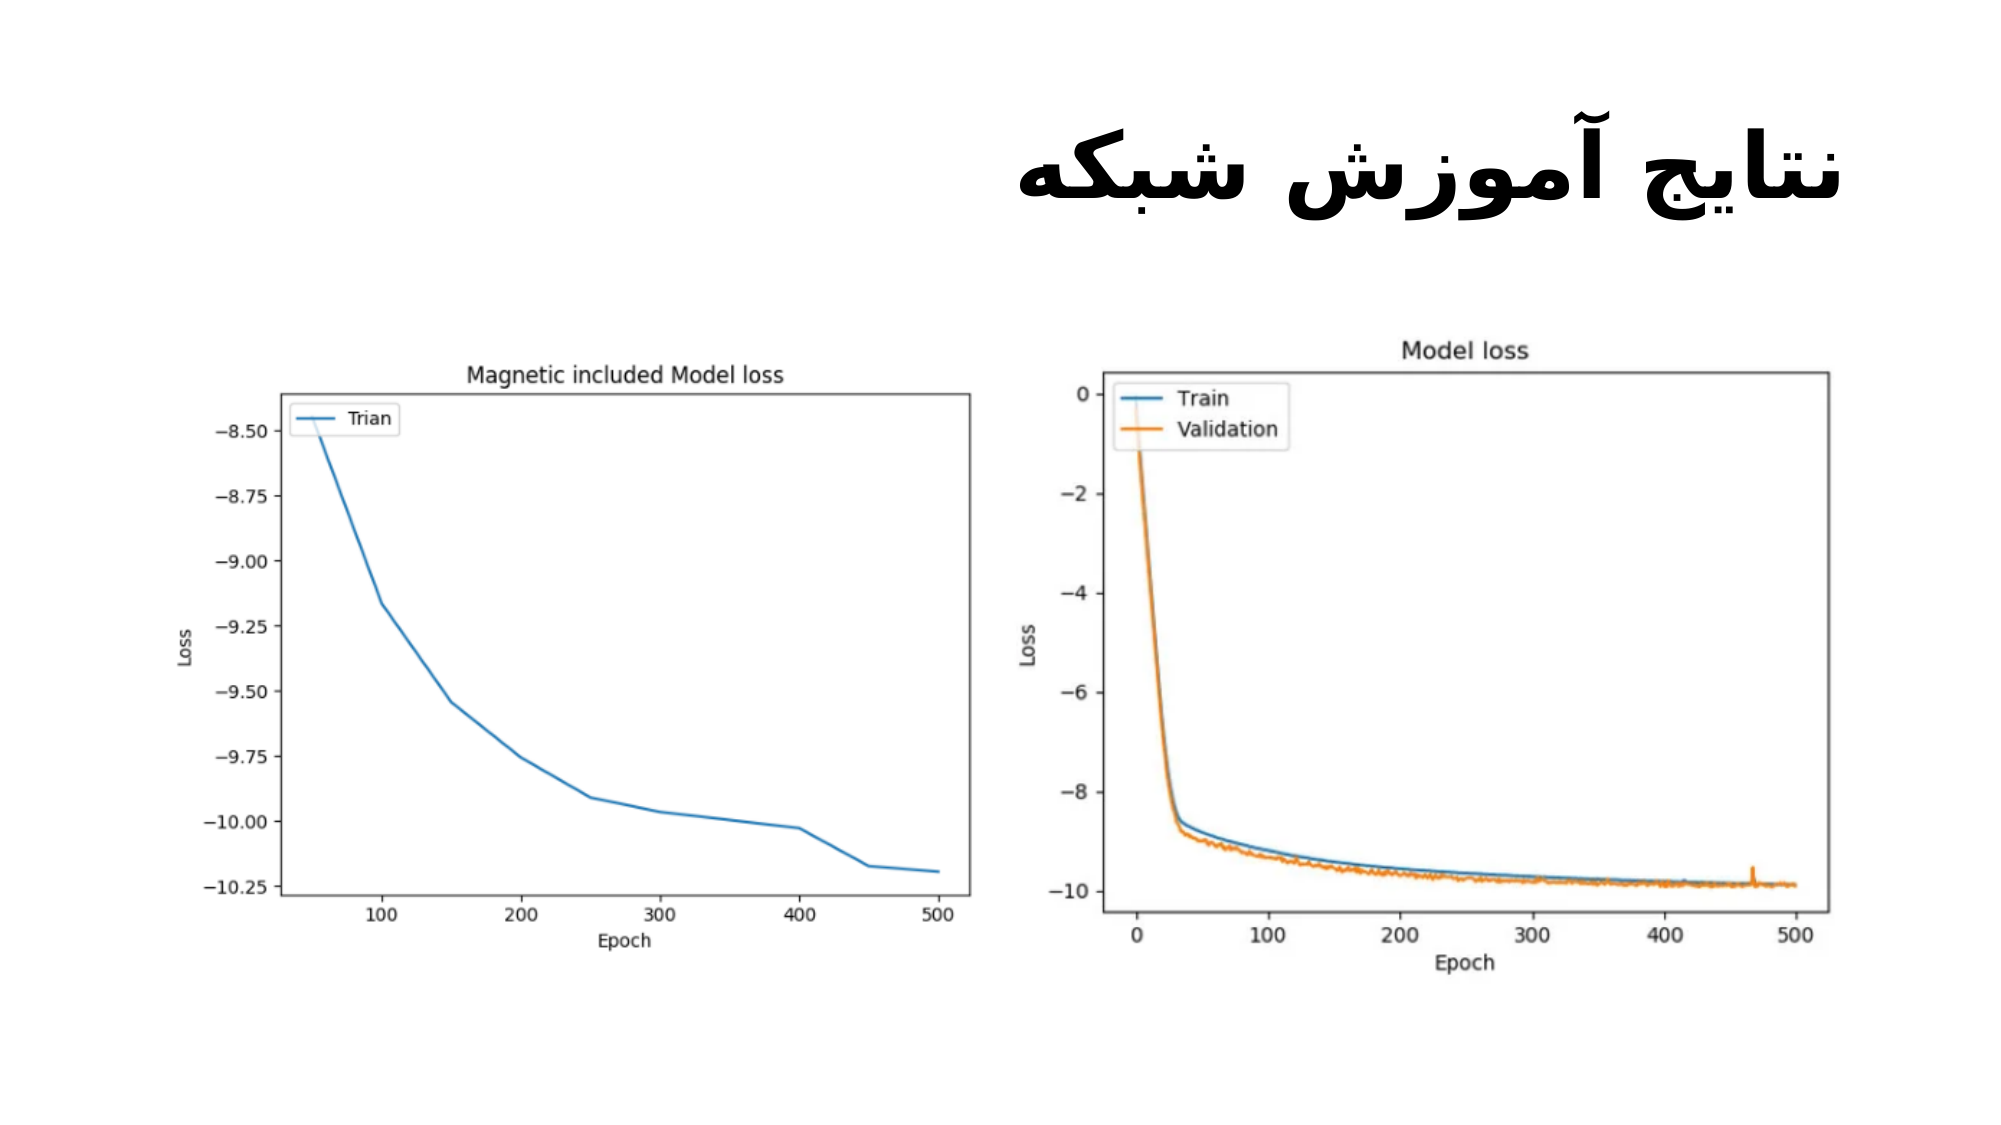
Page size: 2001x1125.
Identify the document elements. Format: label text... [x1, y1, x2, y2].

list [137, 314, 1863, 999]
title نتایج آموزش شبکه [137, 59, 1863, 278]
